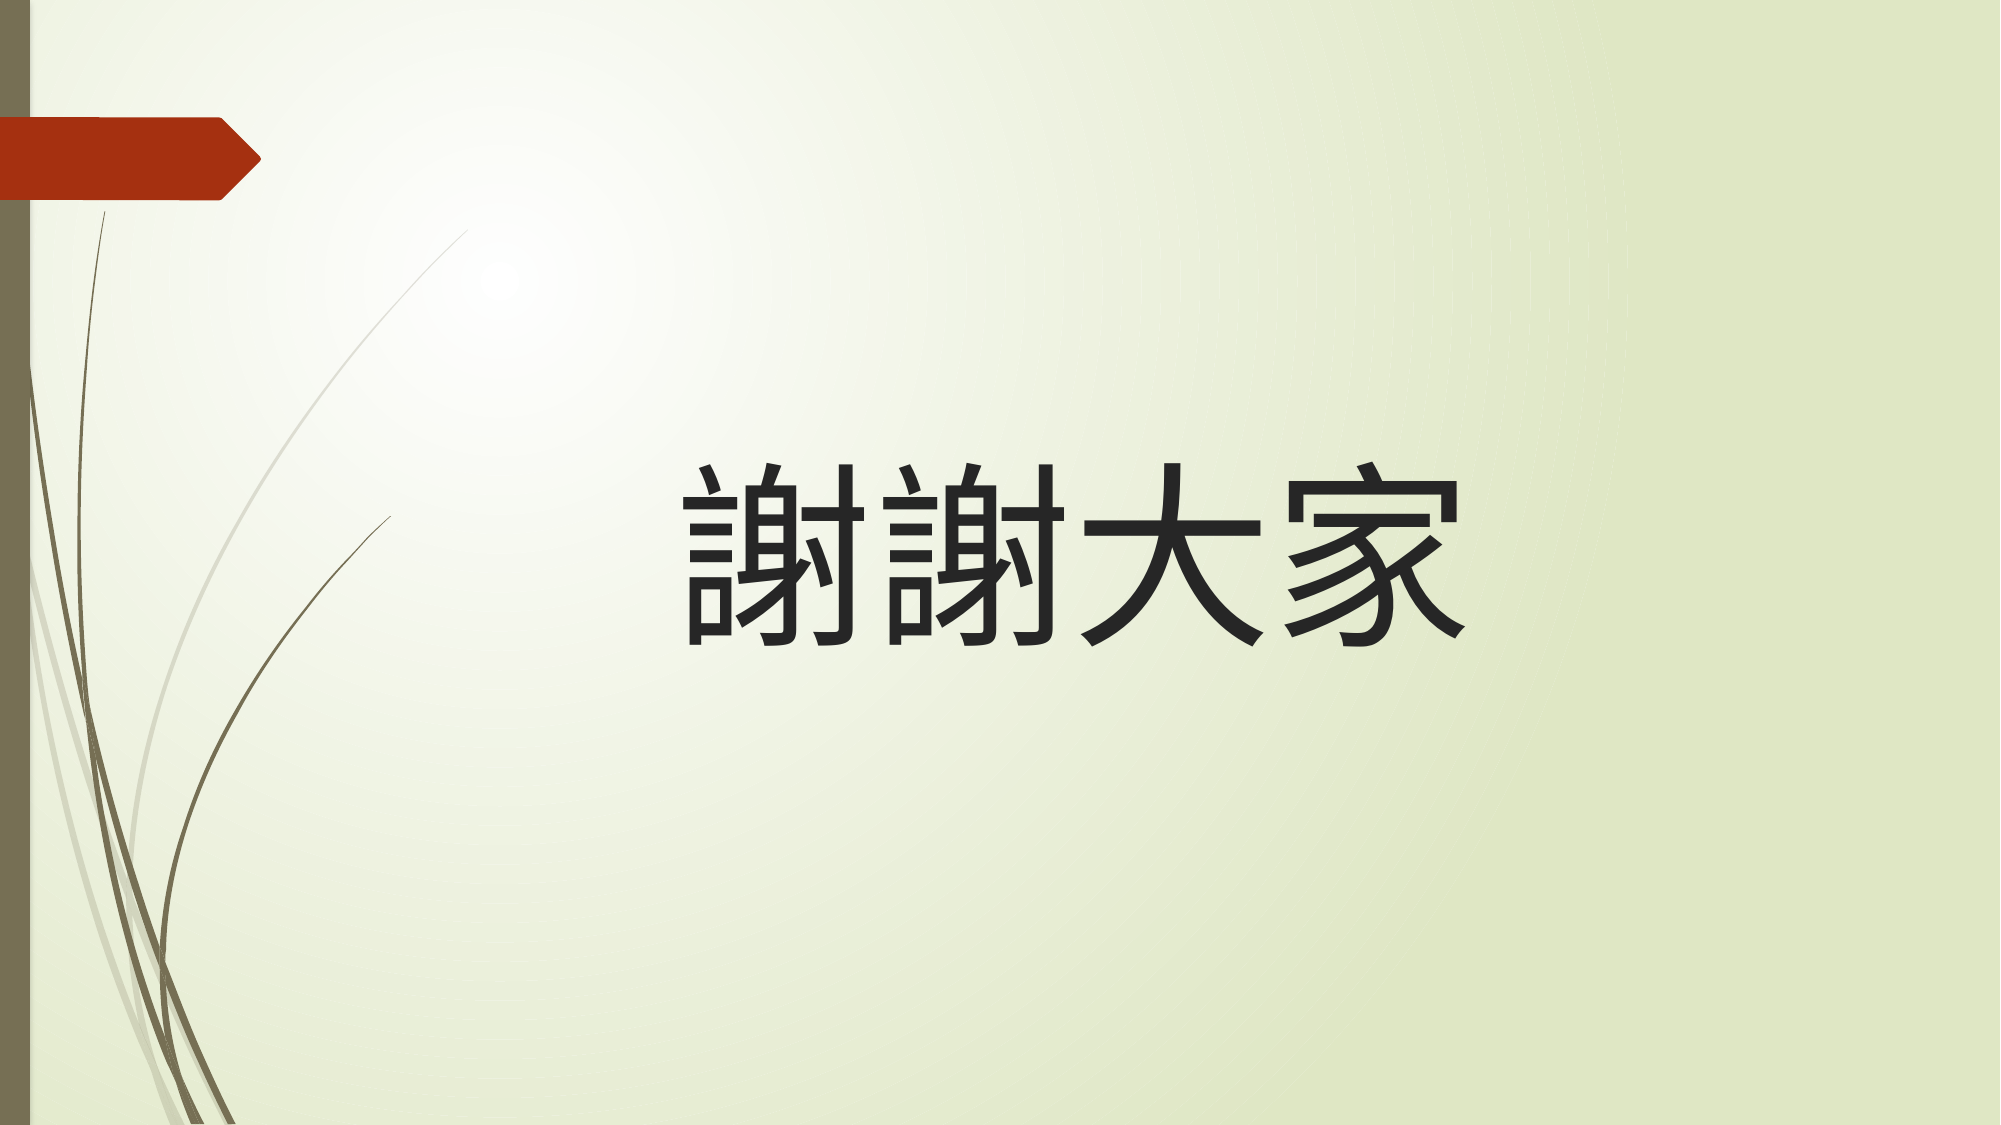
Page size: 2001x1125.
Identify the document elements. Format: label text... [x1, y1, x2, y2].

title 謝謝大家 [341, 424, 1804, 635]
